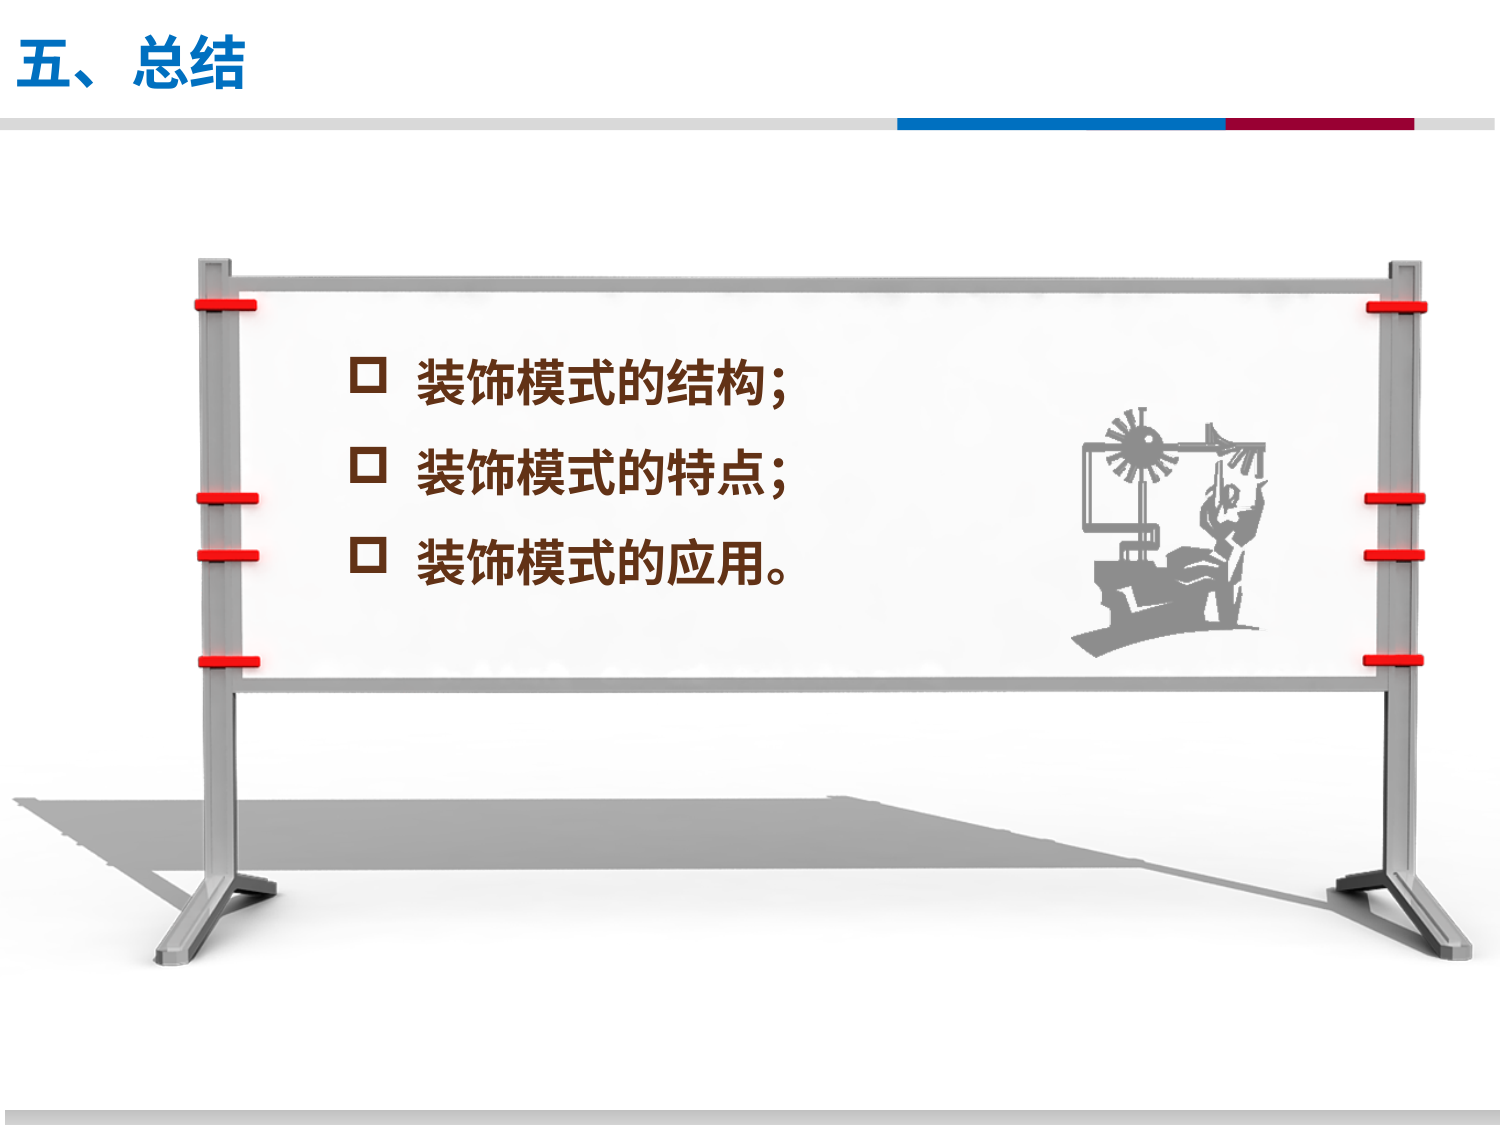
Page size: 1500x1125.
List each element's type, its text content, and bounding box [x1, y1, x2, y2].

text_box 五、总结 [0, 18, 725, 104]
picture [0, 224, 1500, 1016]
text_box [5, 1110, 1500, 1125]
